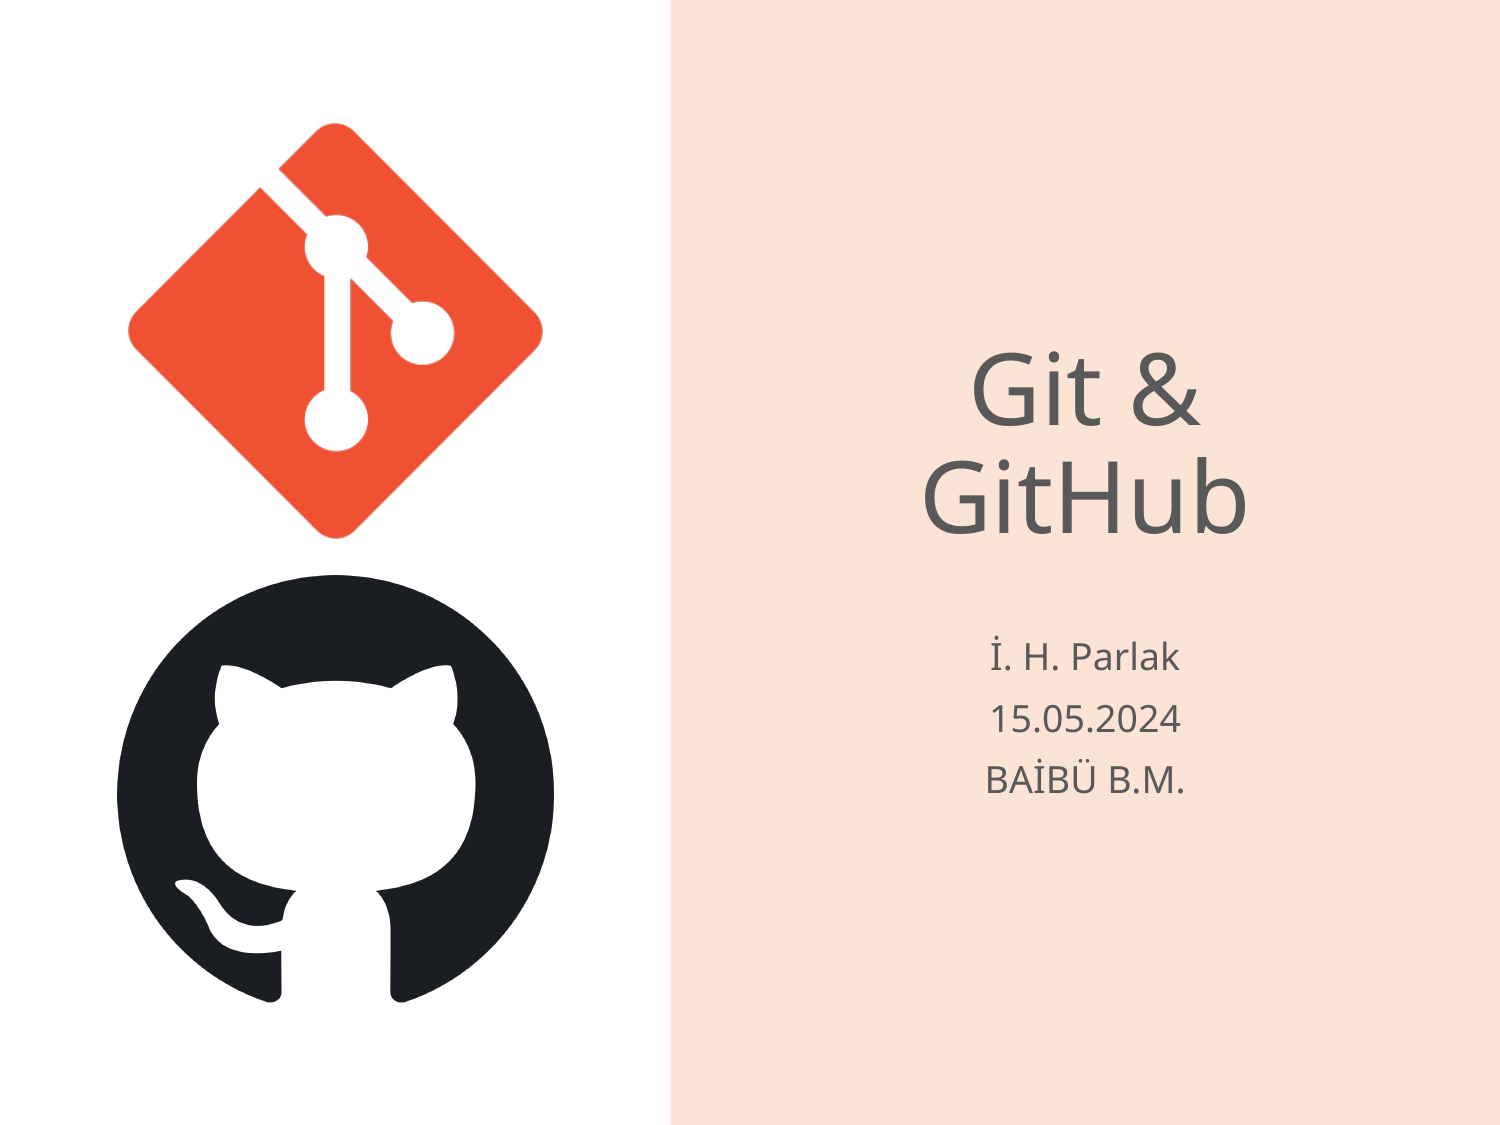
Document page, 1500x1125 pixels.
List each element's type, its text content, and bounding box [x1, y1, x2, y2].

title Git & GitHub [813, 119, 1358, 563]
picture [116, 111, 555, 550]
picture [116, 575, 555, 1013]
text_box [669, 0, 1500, 1125]
subtitle İ. H. Parlak 15.05.2024 BAİBÜ B.M. [813, 631, 1358, 957]
text_box [0, 0, 669, 1125]
